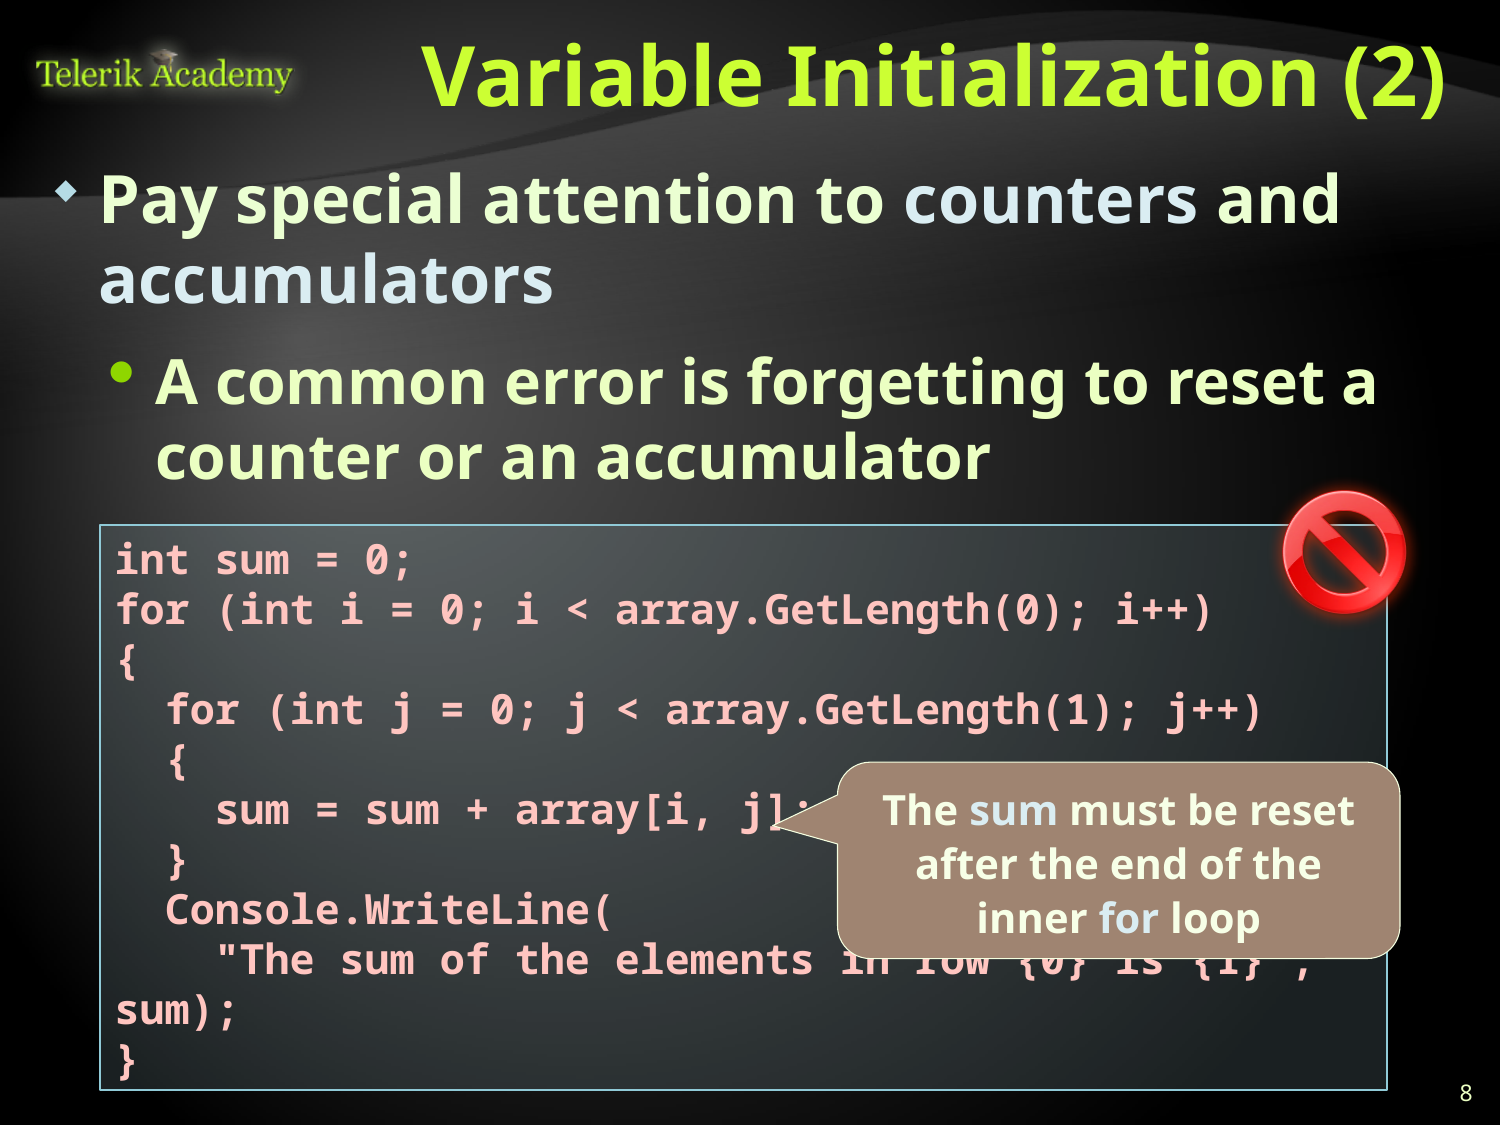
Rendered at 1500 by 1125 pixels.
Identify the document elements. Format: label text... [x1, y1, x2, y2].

title Variable Initialization (2) [300, 12, 1463, 149]
text_box The sum must be reset after the end of the inner for loop [772, 762, 1401, 959]
list Pay special attention to counters and accumulators A common error is forgetting to reset a counter or an accumulator [37, 149, 1463, 1075]
text_box int sum = 0; for (int i = 0; i < array.GetLength(0); i++) { for (int j = 0; j < array.GetLength(1); j++) { sum = sum + array[i, j]; } Console.WriteLine( "The sum of the elements in row {0} is {1}", sum); } [99, 525, 1388, 1090]
picture [0, 0, 1500, 1125]
slide_number 8 [1412, 1074, 1488, 1113]
